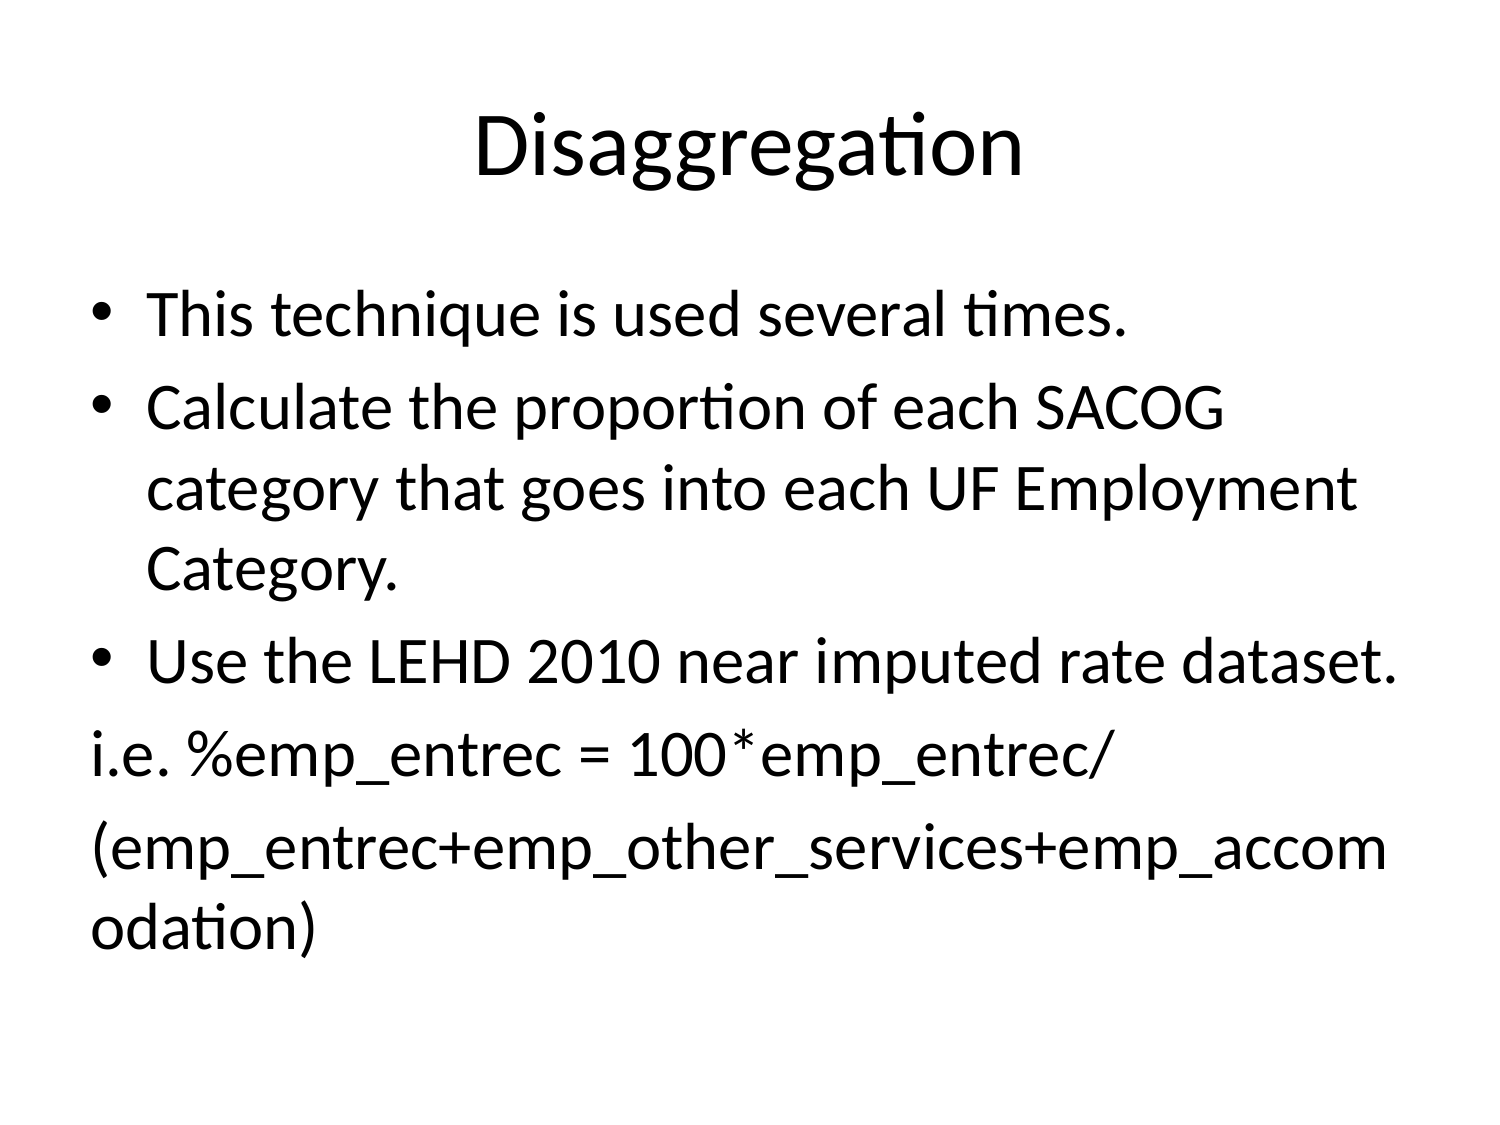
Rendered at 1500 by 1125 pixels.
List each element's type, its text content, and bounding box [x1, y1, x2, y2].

list This technique is used several times. Calculate the proportion of each SACOG category that goes into each UF Employment Category. Use the LEHD 2010 near imputed rate dataset. i.e. %emp_entrec = 100*emp_entrec/ (emp_entrec+emp_other_services+emp_accomodation) [75, 262, 1425, 1005]
title Disaggregation [75, 45, 1425, 233]
